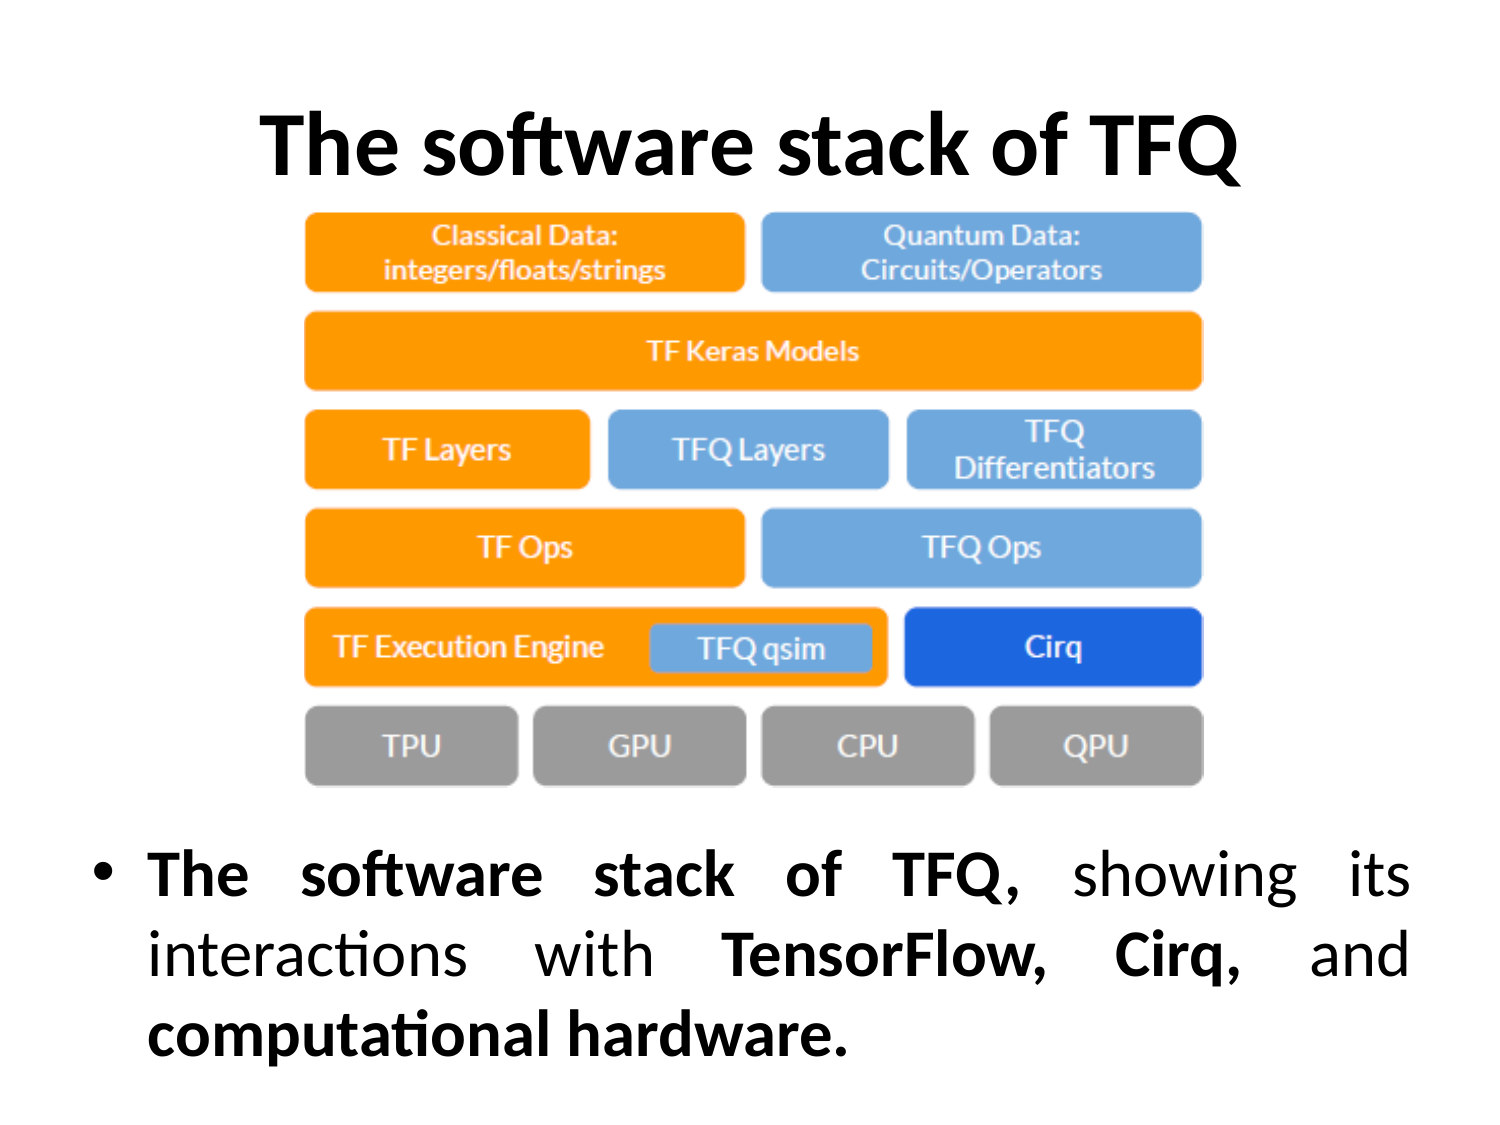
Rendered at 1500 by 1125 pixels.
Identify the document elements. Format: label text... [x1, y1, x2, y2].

list The software stack of TFQ, showing its interactions with TensorFlow, Cirq, and computational hardware. [76, 822, 1427, 1100]
picture [304, 211, 1204, 789]
title The software stack of TFQ [75, 45, 1425, 233]
